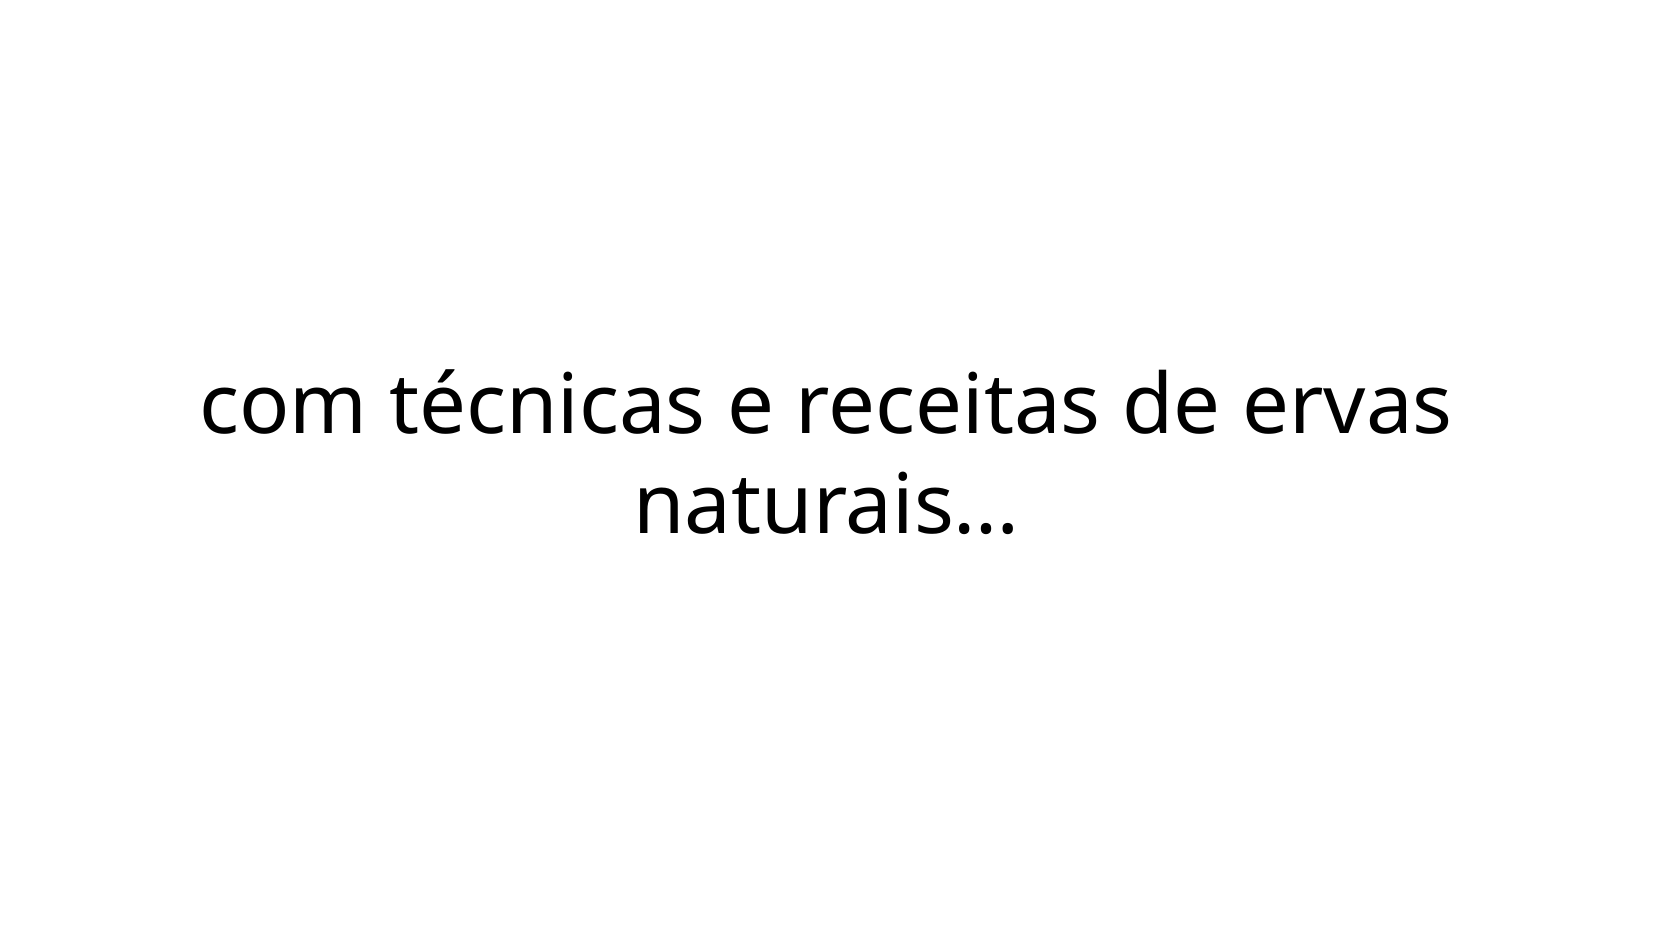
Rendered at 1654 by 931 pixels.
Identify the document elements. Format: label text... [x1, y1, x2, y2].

text_box com técnicas e receitas de ervas naturais… [46, 342, 1607, 558]
